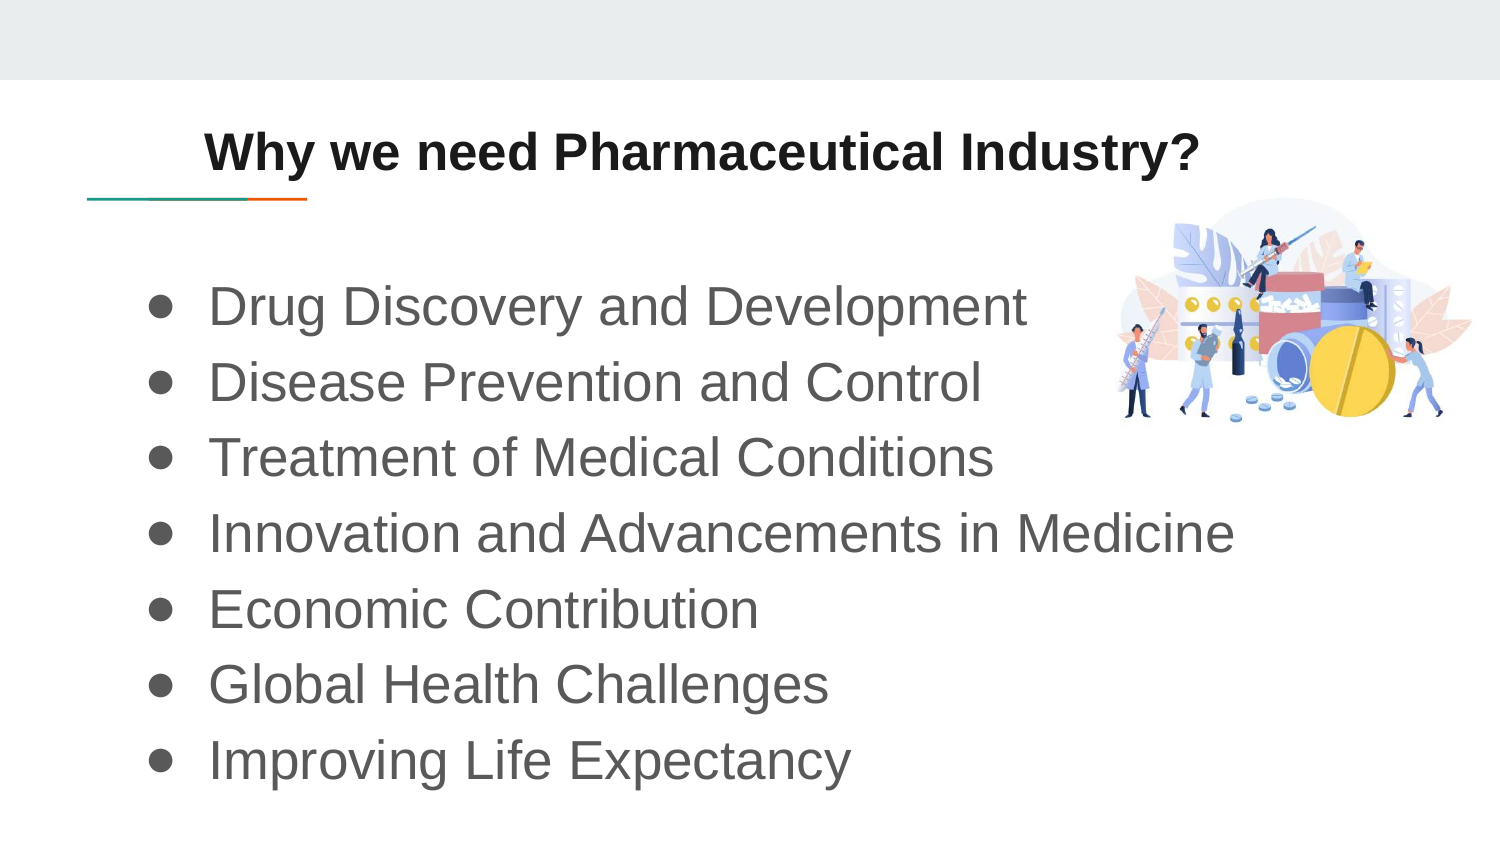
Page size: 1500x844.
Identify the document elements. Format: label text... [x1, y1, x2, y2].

title Why we need Pharmaceutical Industry? [189, 102, 1451, 191]
list Drug Discovery and Development Disease Prevention and Control Treatment of Medical Conditions Innovation and Advancements in Medicine Economic Contribution Global Health Challenges Improving Life Expectancy [119, 245, 1451, 816]
picture [1088, 190, 1500, 450]
